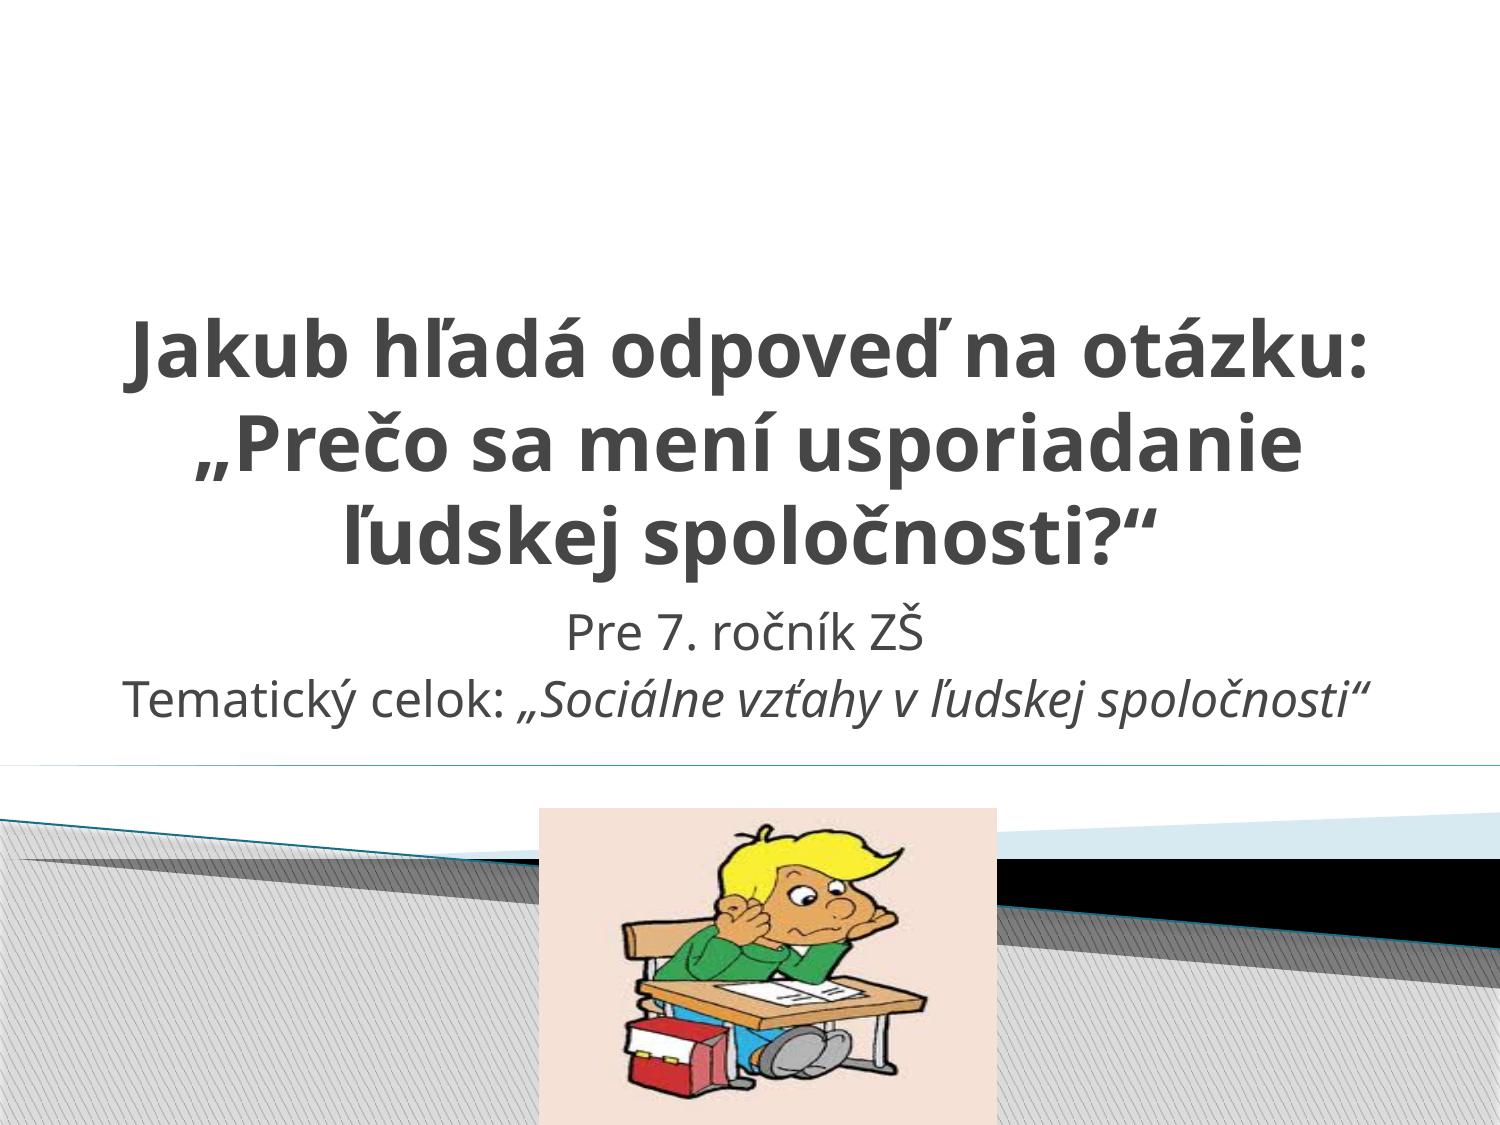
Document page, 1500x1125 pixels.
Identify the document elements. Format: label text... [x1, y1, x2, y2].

subtitle Pre 7. ročník ZŠ Tematický celok: „Sociálne vzťahy v ľudskej spoločnosti“ [112, 592, 1388, 790]
picture [5, 808, 1500, 1125]
title Jakub hľadá odpoveď na otázku: „Prečo sa mení usporiadanie ľudskej spoločnosti?“ [112, 287, 1388, 588]
